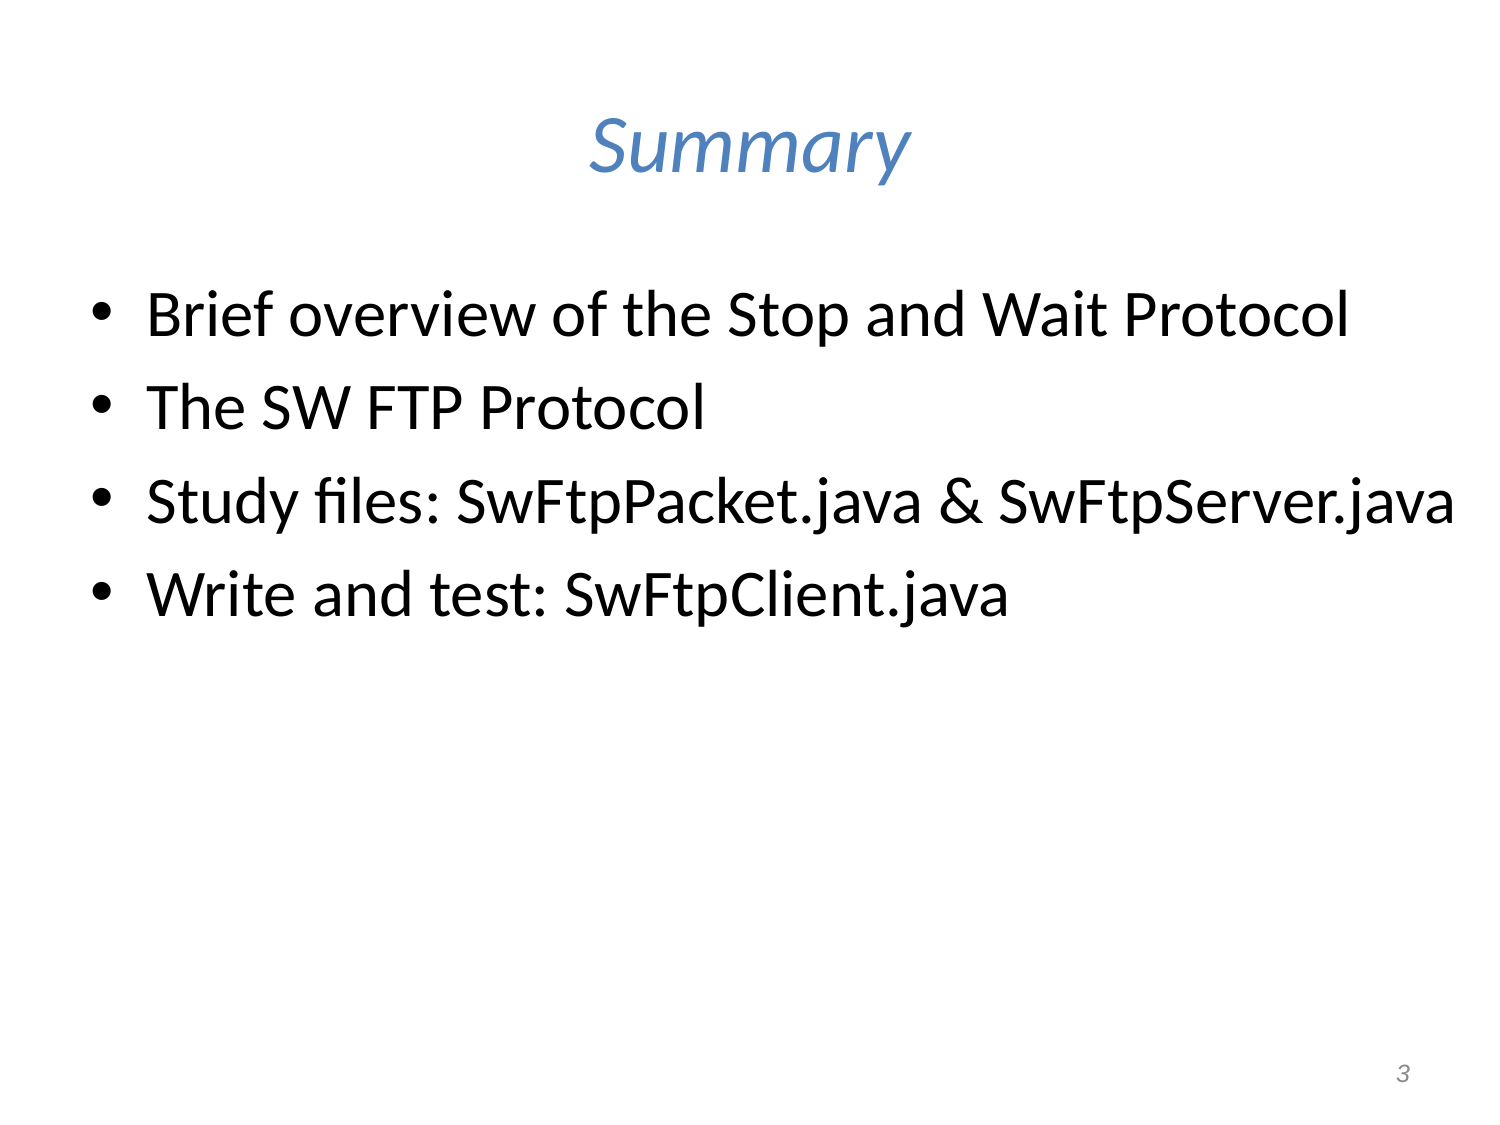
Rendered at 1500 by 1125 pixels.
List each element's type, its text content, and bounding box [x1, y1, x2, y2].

list Brief overview of the Stop and Wait Protocol The SW FTP Protocol Study files: SwFtpPacket.java & SwFtpServer.java Write and test: SwFtpClient.java [75, 262, 1477, 1005]
text_box 3 [1074, 1042, 1425, 1103]
title Summary [75, 45, 1425, 233]
